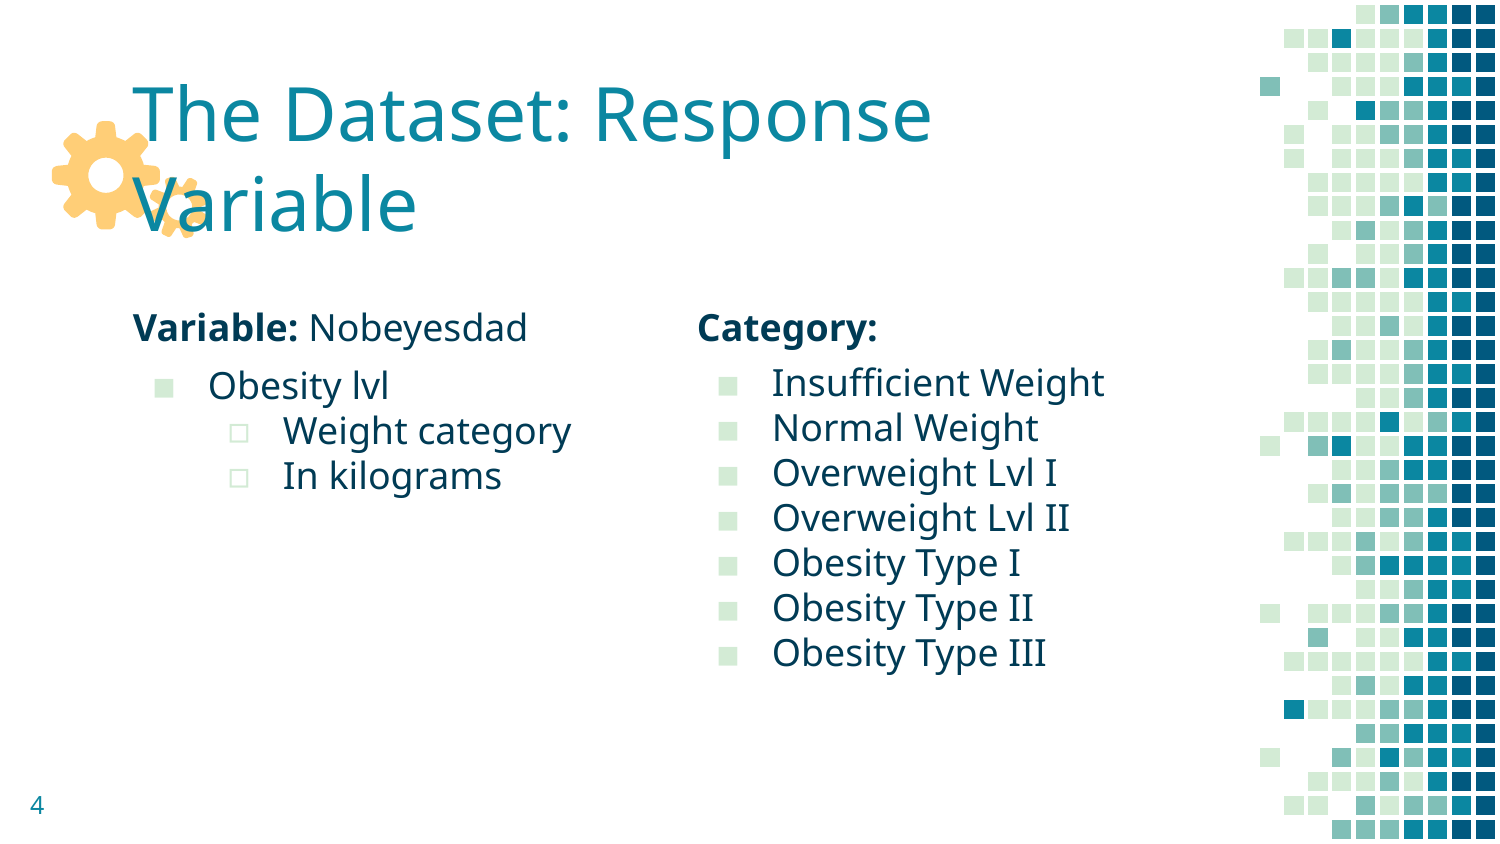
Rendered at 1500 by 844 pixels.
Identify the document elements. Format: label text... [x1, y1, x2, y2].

slide_number ‹#› [15, 774, 105, 839]
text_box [51, 120, 211, 239]
list Category: Insufficient Weight Normal Weight Overweight Lvl I Overweight Lvl II Obesity Type I Obesity Type II Obesity Type III [681, 289, 1214, 796]
title The Dataset: Response Variable [117, 121, 1227, 262]
list Variable: Nobeyesdad Obesity lvl Weight category In kilograms [117, 289, 650, 796]
